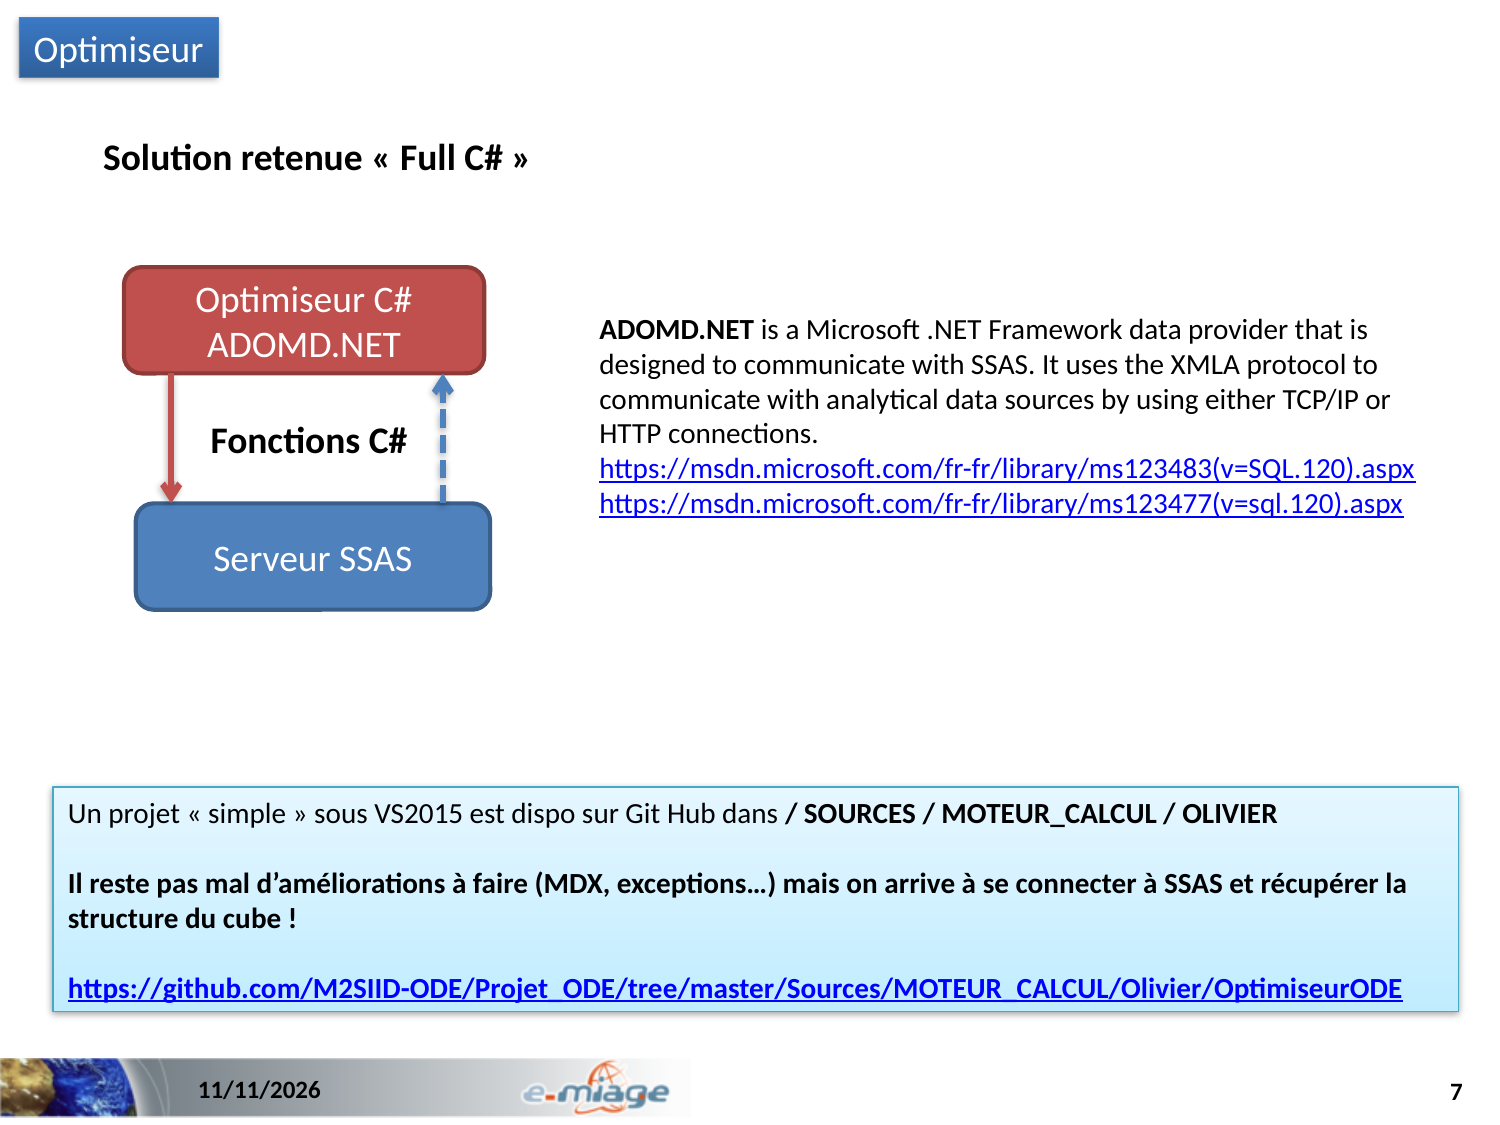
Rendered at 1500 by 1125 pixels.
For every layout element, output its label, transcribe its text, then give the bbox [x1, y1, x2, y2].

text_box Optimiseur [18, 17, 219, 78]
text_box Un projet « simple » sous VS2015 est dispo sur Git Hub dans / SOURCES / MOTEUR_CALCUL / OLIVIER Il reste pas mal d’améliorations à faire (MDX, exceptions…) mais on arrive à se connecter à SSAS et récupérer la structure du cube ! https://github.com/M2SIID-ODE/Projet_ODE/tree/master/Sources/MOTEUR_CALCUL/Olivier/OptimiseurODE [52, 786, 1459, 1012]
text_box Fonctions C# [195, 408, 423, 469]
text_box ADOMD.NET is a Microsoft .NET Framework data provider that is designed to communicate with SSAS. It uses the XMLA protocol to communicate with analytical data sources by using either TCP/IP or HTTP connections. https://msdn.microsoft.com/fr-fr/library/ms123483(v=SQL.120).aspx https://msdn.microsoft.com/fr-fr/library/ms123477(v=sql.120).aspx [584, 302, 1459, 563]
text_box Serveur SSAS [133, 501, 493, 612]
text_box Optimiseur C# ADOMD.NET [121, 265, 487, 376]
picture [0, 1058, 691, 1118]
text_box Solution retenue « Full C# » [88, 125, 1412, 186]
